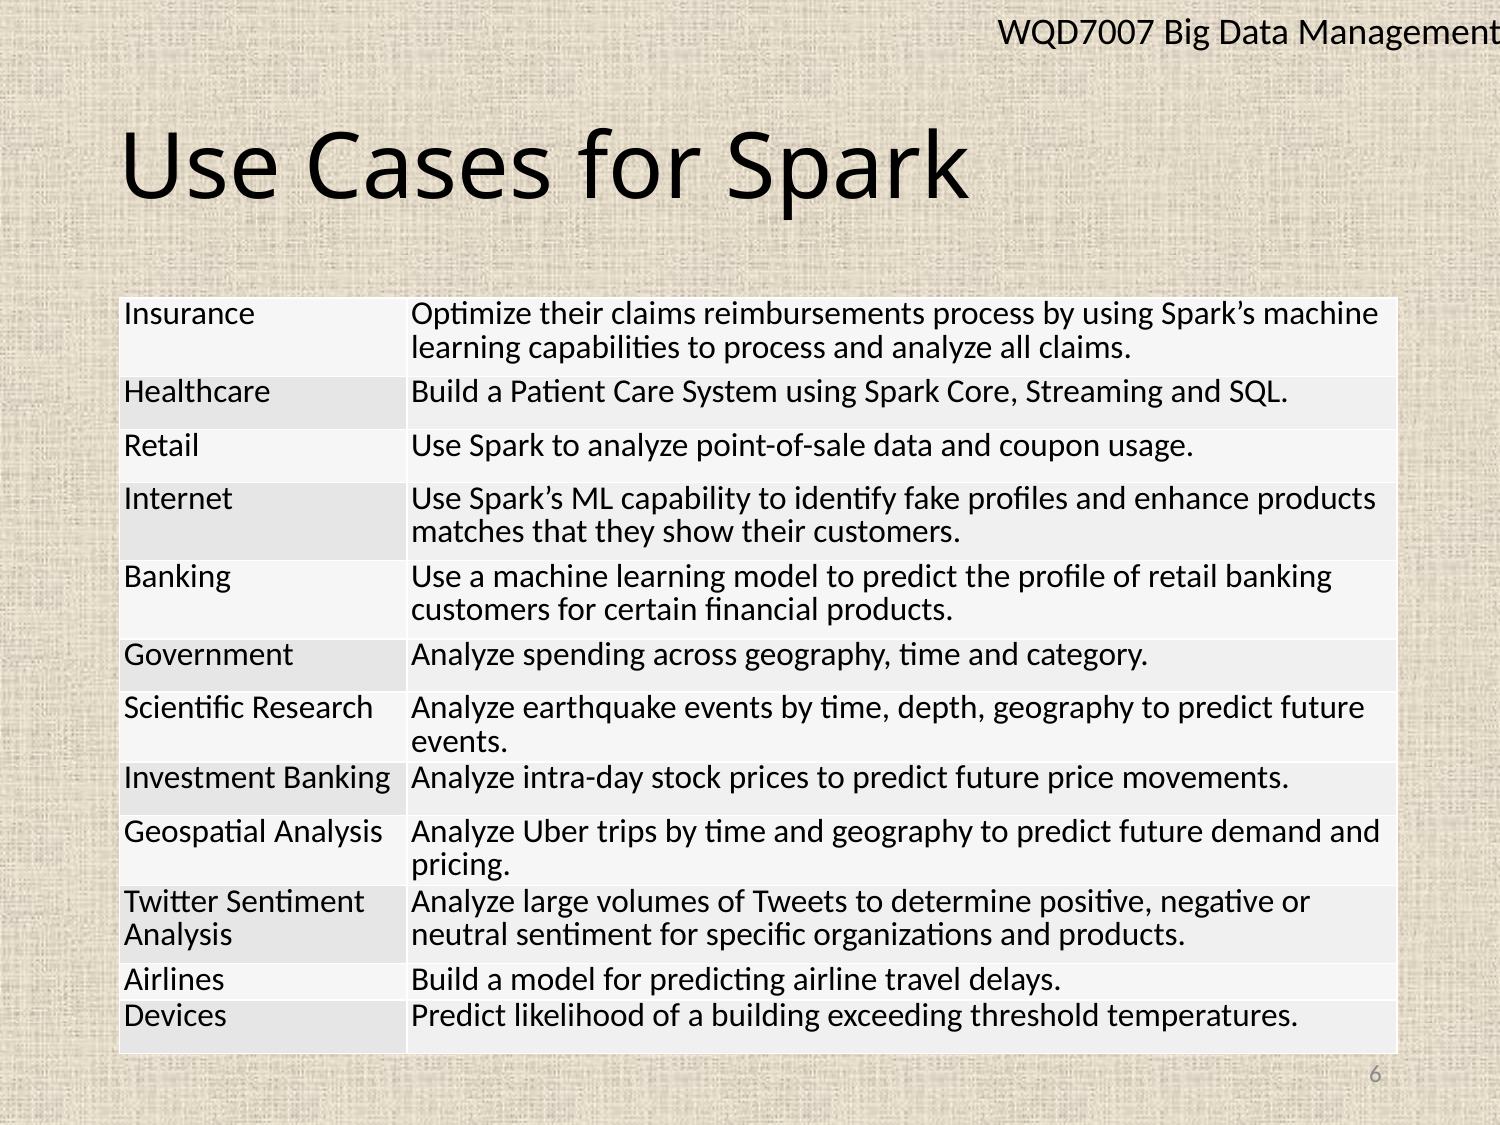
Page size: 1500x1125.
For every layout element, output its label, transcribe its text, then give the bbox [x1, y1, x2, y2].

table_cell Healthcare [120, 377, 406, 429]
table_cell Use Spark’s ML capability to identify fake profiles and enhance products matches that they show their customers. [408, 483, 1396, 560]
table_header Optimize their claims reimbursements process by using Spark’s machine learning capabilities to process and analyze all claims. [408, 299, 1396, 376]
table_cell Analyze Uber trips by time and geography to predict future demand and pricing. [408, 816, 1396, 885]
table_cell Analyze earthquake events by time, depth, geography to predict future events. [408, 693, 1396, 761]
table_cell Analyze large volumes of Tweets to determine positive, negative or neutral sentiment for specific organizations and products. [408, 886, 1396, 963]
table_cell Use Spark to analyze point-of-sale data and coupon usage. [408, 430, 1396, 482]
table_cell Geospatial Analysis [120, 816, 406, 885]
table_cell Build a Patient Care System using Spark Core, Streaming and SQL. [408, 377, 1396, 429]
title Use Cases for Spark [103, 59, 1397, 278]
table_cell Analyze intra-day stock prices to predict future price movements. [408, 763, 1396, 815]
table_header Insurance [120, 299, 406, 376]
table_cell Scientific Research [120, 693, 406, 761]
table_cell Internet [120, 483, 406, 560]
text_box WQD7007 Big Data Management [982, 0, 1500, 60]
table_cell Devices [120, 1001, 406, 1053]
table_cell Banking [120, 561, 406, 638]
table_cell Build a model for predicting airline travel delays. [408, 964, 1396, 999]
table_cell Use a machine learning model to predict the profile of retail banking customers for certain financial products. [408, 561, 1396, 638]
table_cell Predict likelihood of a building exceeding threshold temperatures. [408, 1001, 1396, 1053]
table_cell Investment Banking [120, 763, 406, 815]
table_cell Analyze spending across geography, time and category. [408, 640, 1396, 691]
table_cell Twitter Sentiment Analysis [120, 886, 406, 963]
slide_number 6 [1059, 1042, 1397, 1103]
table_cell Government [120, 640, 406, 691]
table_cell Airlines [120, 964, 406, 999]
table_cell Retail [120, 430, 406, 482]
